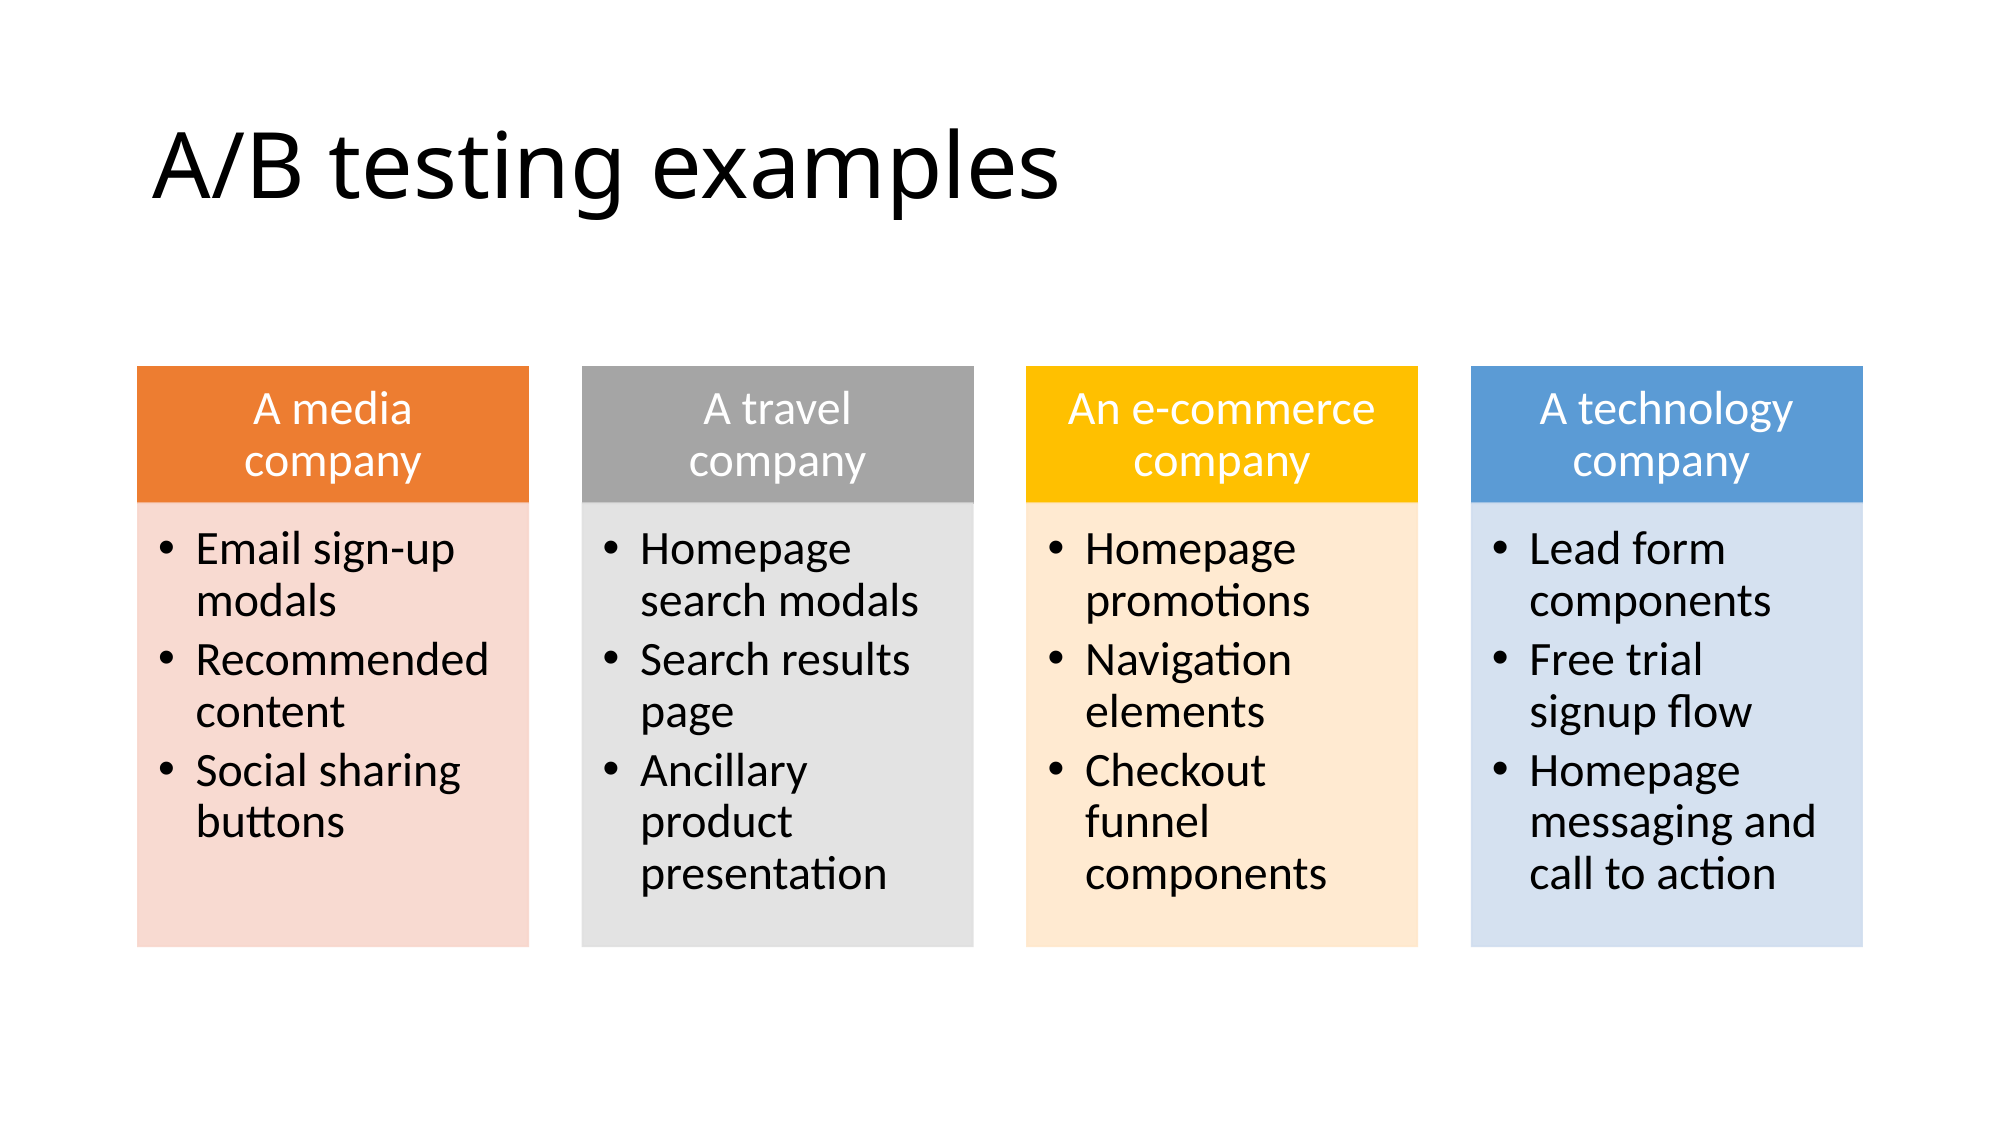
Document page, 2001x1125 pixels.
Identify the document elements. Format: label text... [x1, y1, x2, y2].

title A/B testing examples [137, 59, 1863, 278]
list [137, 299, 1863, 1014]
